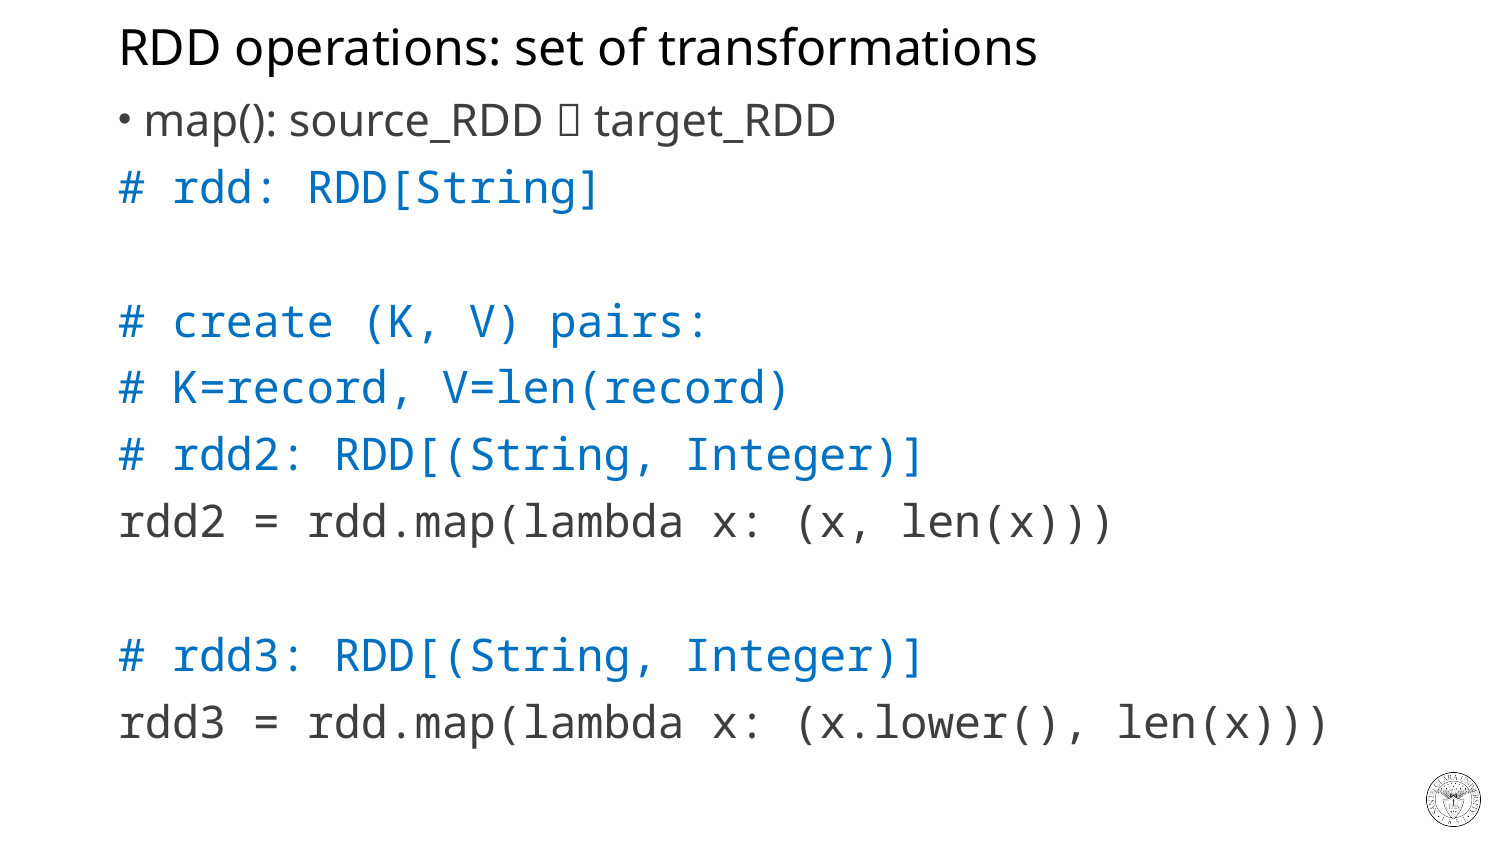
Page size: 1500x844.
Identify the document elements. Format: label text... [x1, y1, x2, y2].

list map(): source_RDD  target_RDD # rdd: RDD[String] # create (K, V) pairs: # K=record, V=len(record) # rdd2: RDD[(String, Integer)] rdd2 = rdd.map(lambda x: (x, len(x))) # rdd3: RDD[(String, Integer)] rdd3 = rdd.map(lambda x: (x.lower(), len(x))) [103, 83, 1418, 760]
picture [1426, 772, 1481, 827]
title RDD operations: set of transformations [103, 32, 1397, 83]
